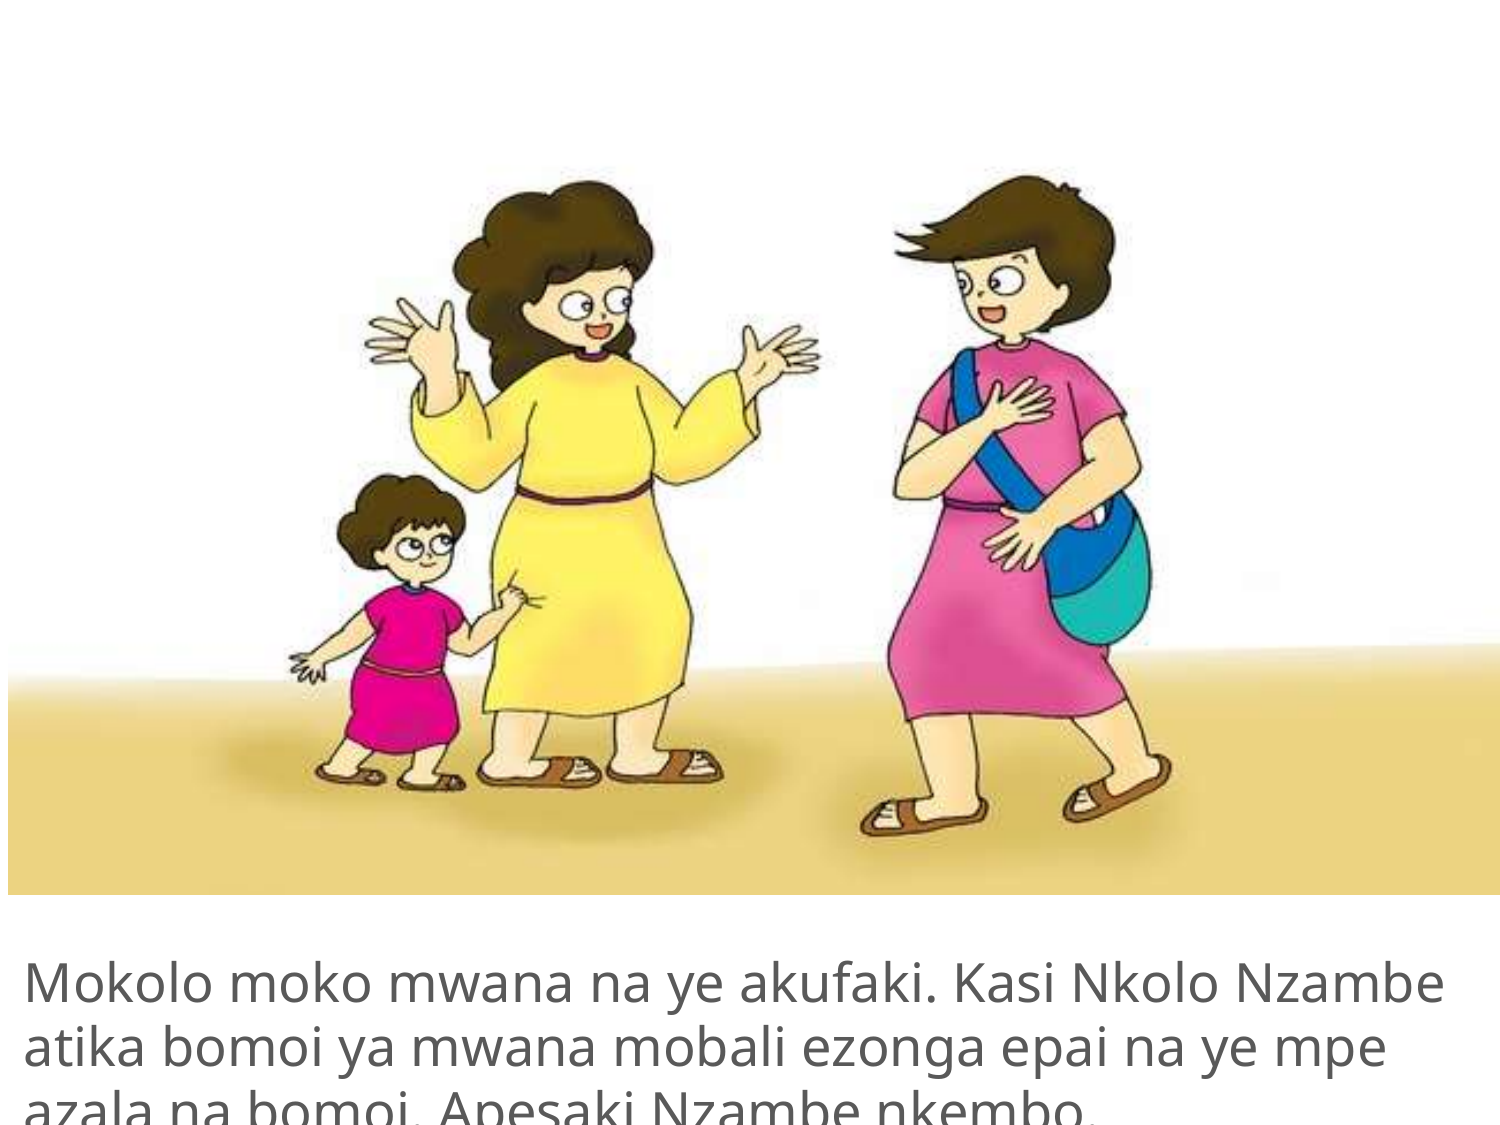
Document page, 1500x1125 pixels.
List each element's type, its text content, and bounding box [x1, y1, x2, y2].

picture [8, 0, 1500, 895]
text_box Mokolo moko mwana na ye akufaki. Kasi Nkolo Nzambe atika bomoi ya mwana mobali ezonga epai na ye mpe azala na bomoi. Apesaki Nzambe nkembo. [9, 940, 1495, 1125]
